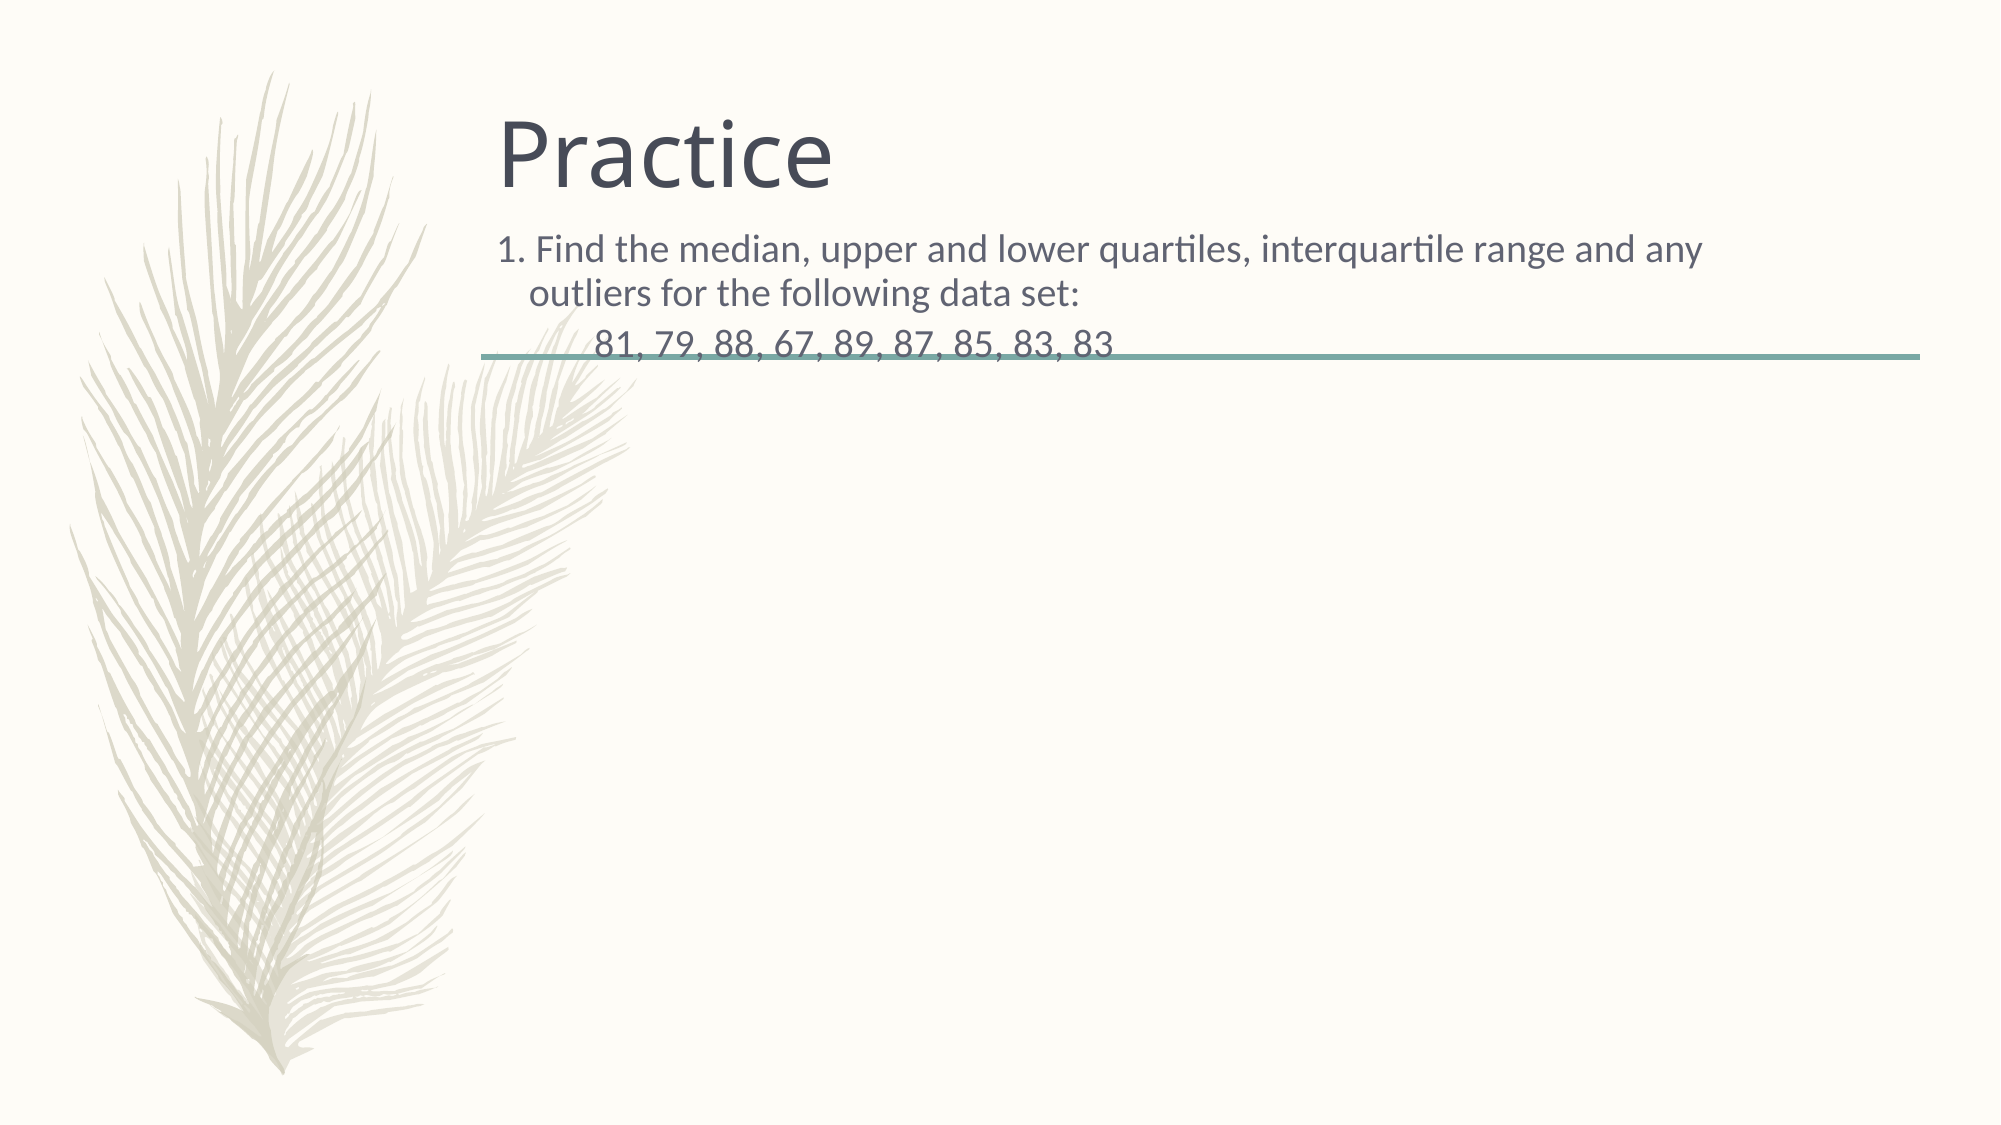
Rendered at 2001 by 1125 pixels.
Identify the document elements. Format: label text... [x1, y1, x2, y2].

text_box 1. Find the median, upper and lower quartiles, interquartile range and any outliers for the following data set: 81, 79, 88, 67, 89, 87, 85, 83, 83 [481, 160, 1832, 375]
title Practice [481, 93, 1920, 350]
